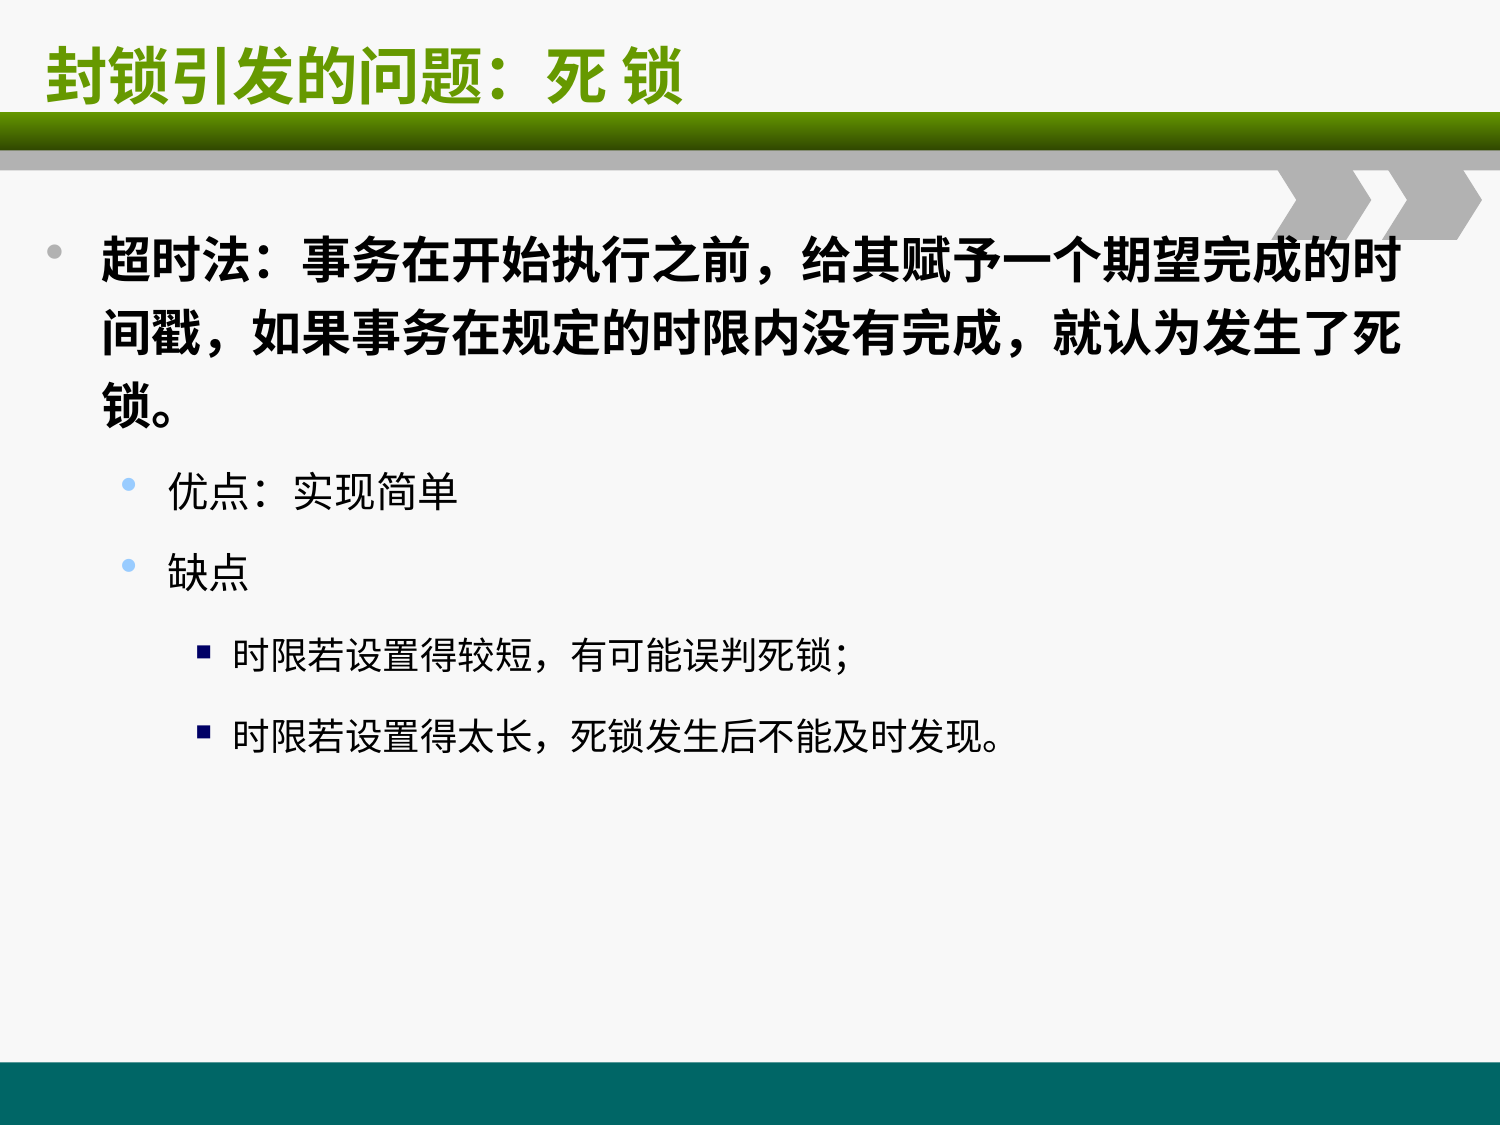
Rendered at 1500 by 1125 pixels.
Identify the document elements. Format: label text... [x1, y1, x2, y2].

title 封锁引发的问题：死 锁 [30, 24, 1463, 125]
list 超时法：事务在开始执行之前，给其赋予一个期望完成的时间戳，如果事务在规定的时限内没有完成，就认为发生了死锁。 优点：实现简单 缺点 时限若设置得较短，有可能误判死锁； 时限若设置得太长，死锁发生后不能及时发现。 [30, 208, 1463, 894]
